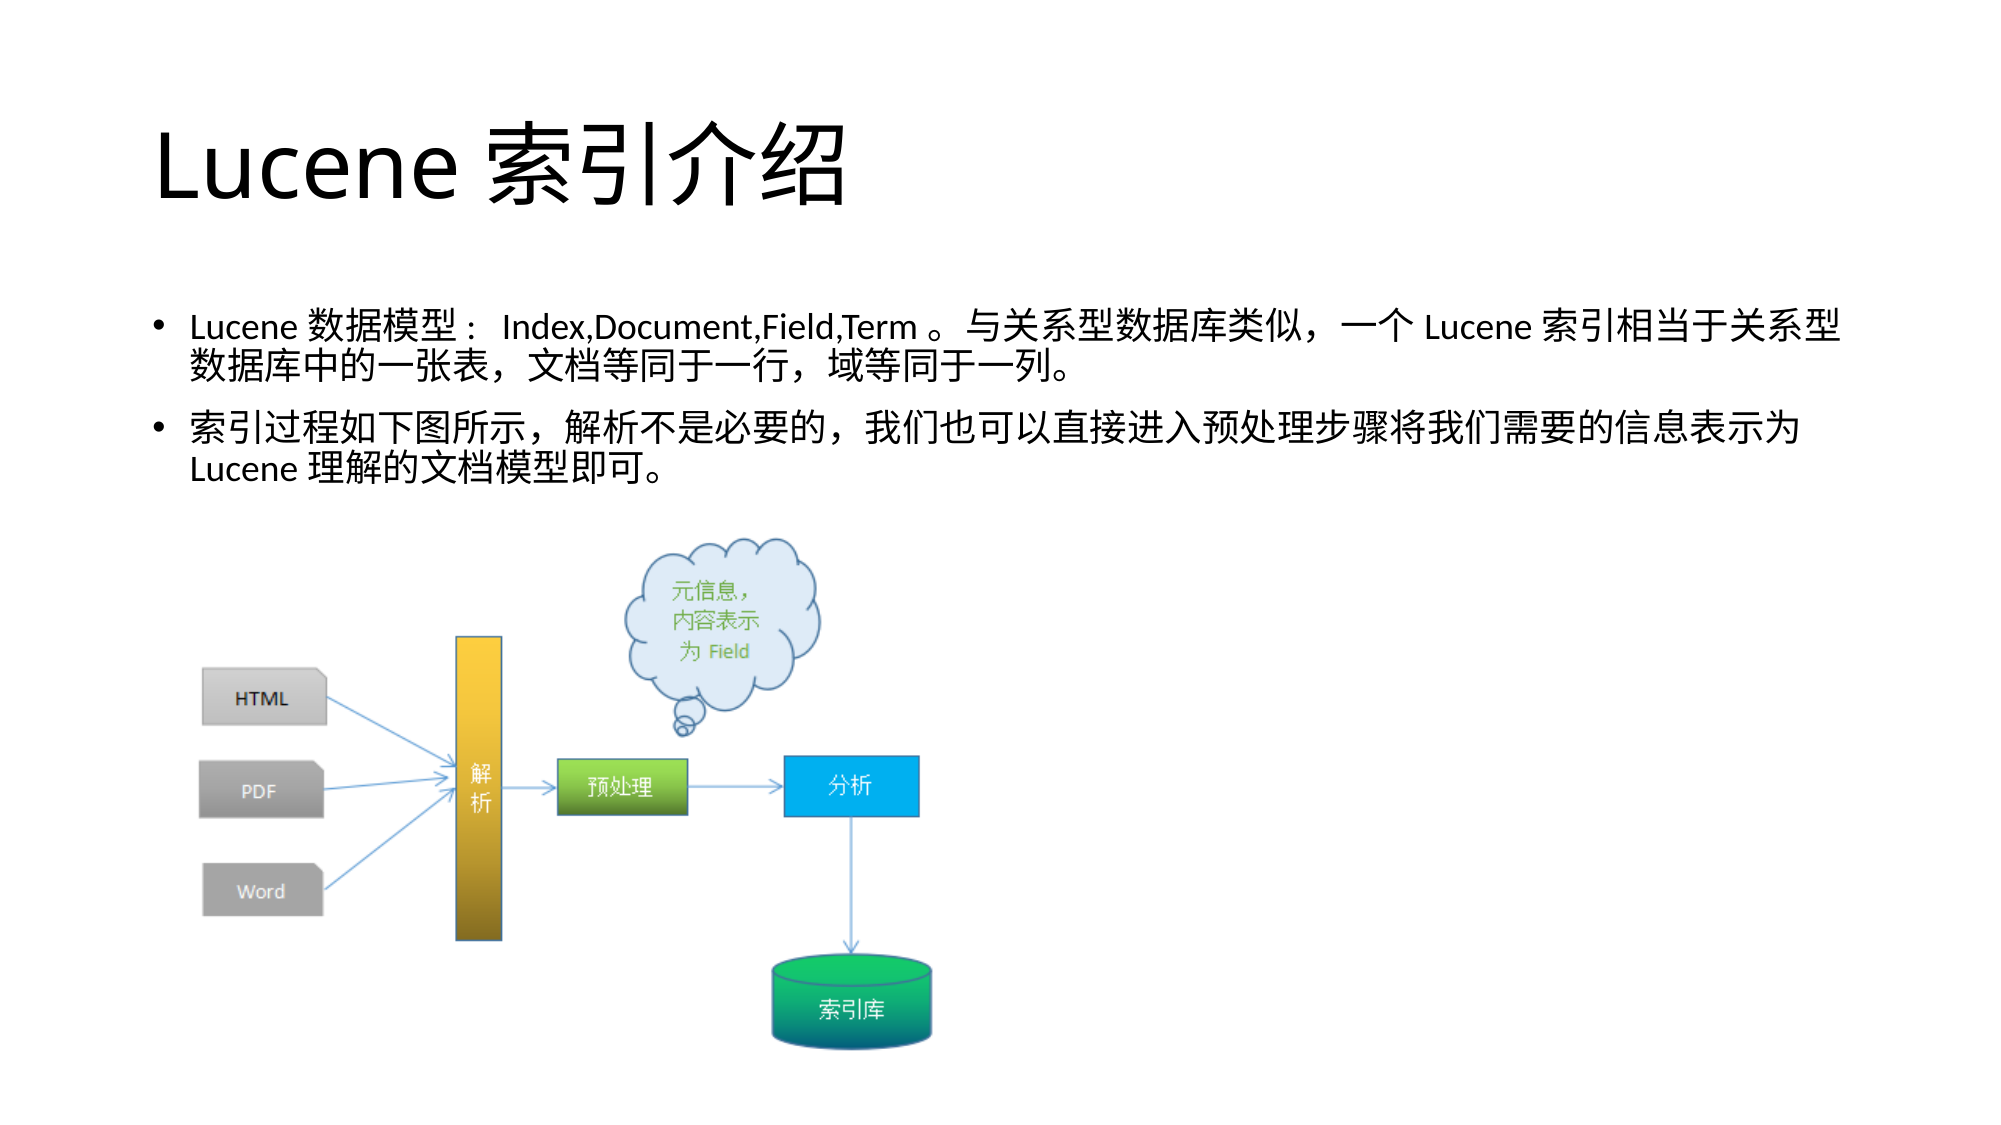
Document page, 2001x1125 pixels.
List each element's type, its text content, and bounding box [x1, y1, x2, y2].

title Lucene索引介绍 [137, 59, 1863, 278]
list Lucene数据模型: Index,Document,Field,Term。与关系型数据库类似，一个Lucene索引相当于关系型数据库中的一张表，文档等同于一行，域等同于一列。 索引过程如下图所示，解析不是必要的，我们也可以直接进入预处理步骤将我们需要的信息表示为Lucene理解的文档模型即可。 [137, 299, 1863, 1014]
picture [157, 508, 992, 1077]
